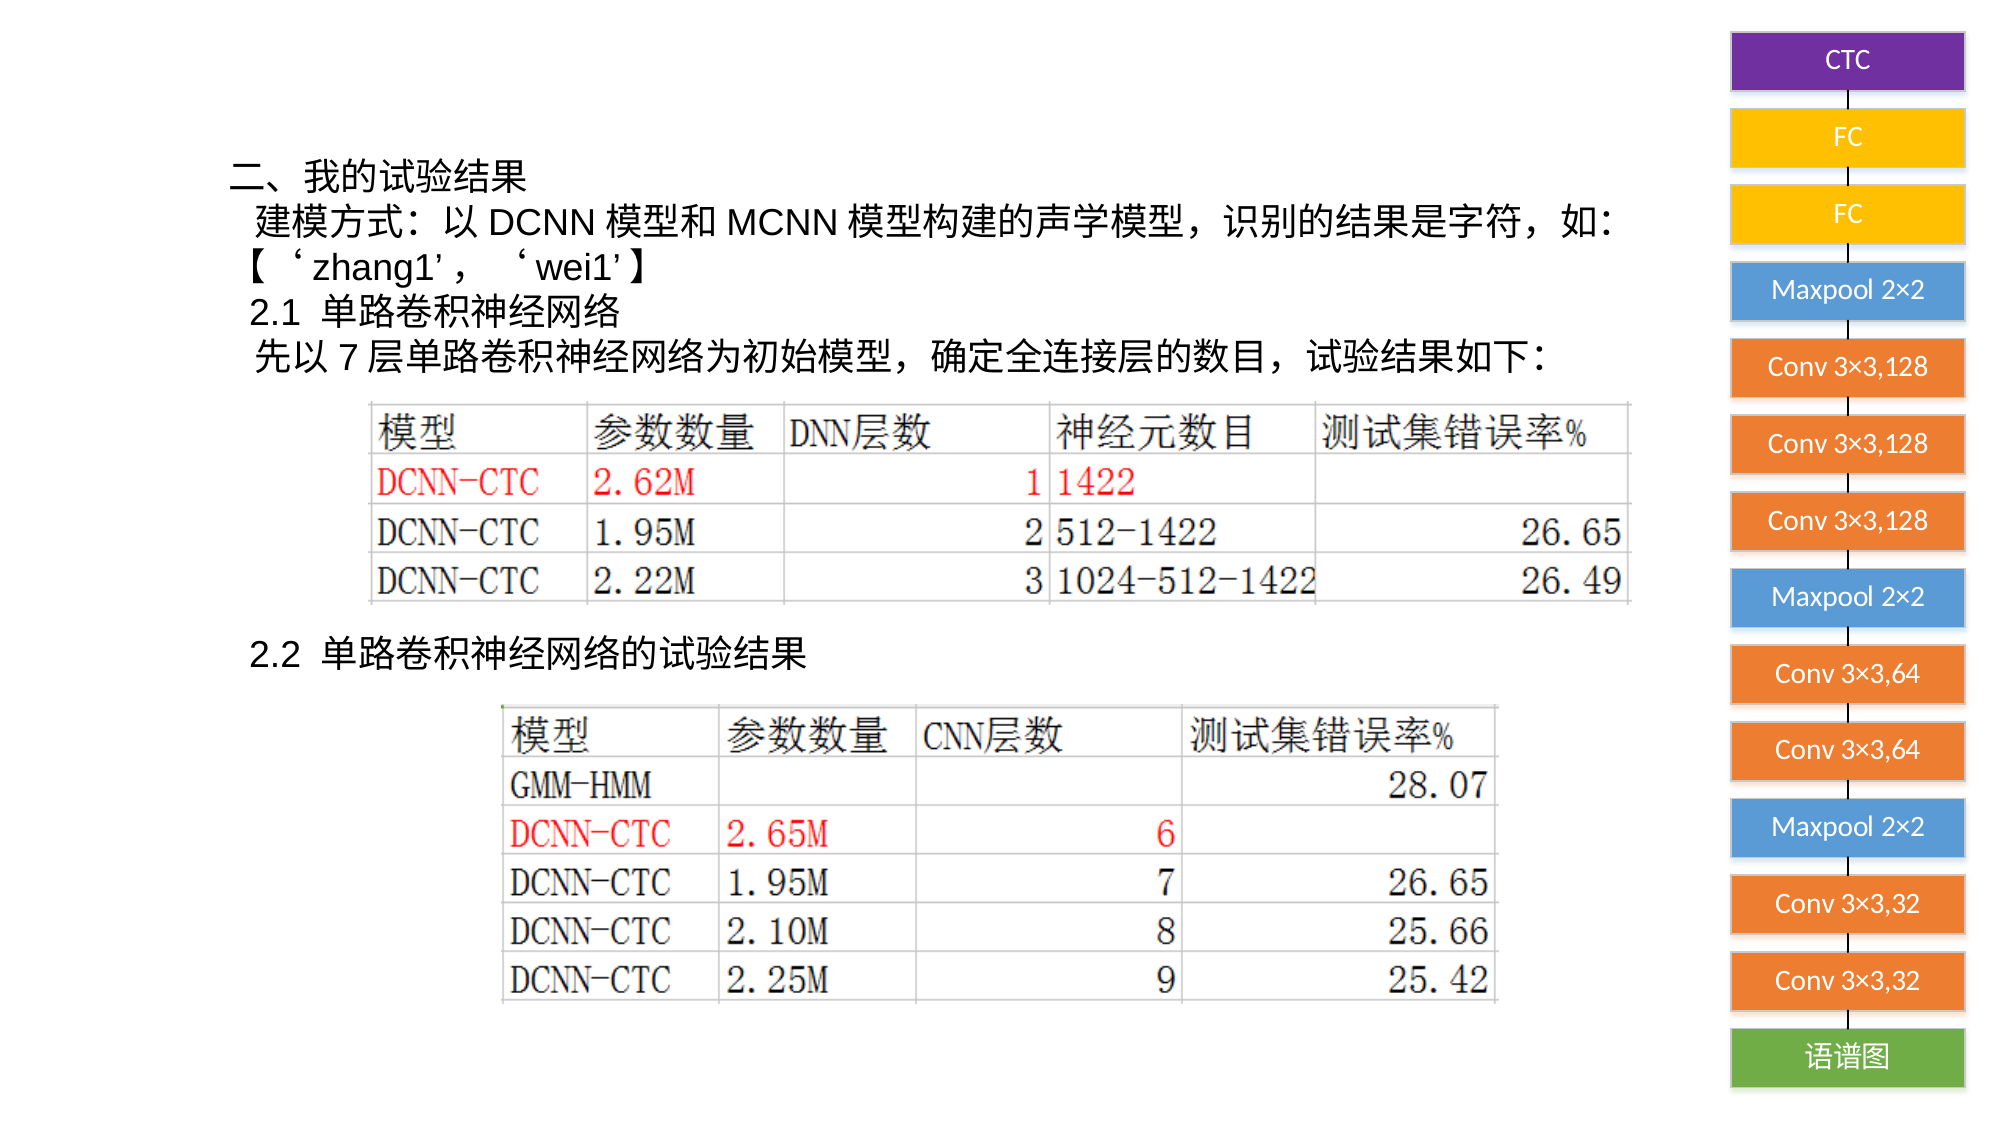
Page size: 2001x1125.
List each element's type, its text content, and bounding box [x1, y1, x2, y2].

picture [367, 401, 1632, 605]
text_box 二、我的试验结果 建模方式：以DCNN模型和MCNN模型构建的声学模型，识别的结果是字符，如：【‘zhang1’，‘wei1’】 2.1 单路卷积神经网络 先以7层单路卷积神经网络为初始模型，确定全连接层的数目，试验结果如下： [213, 145, 1722, 431]
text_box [1722, 26, 1973, 1099]
picture [501, 704, 1499, 1004]
text_box 2.2 单路卷积神经网络的试验结果 [213, 622, 1722, 683]
